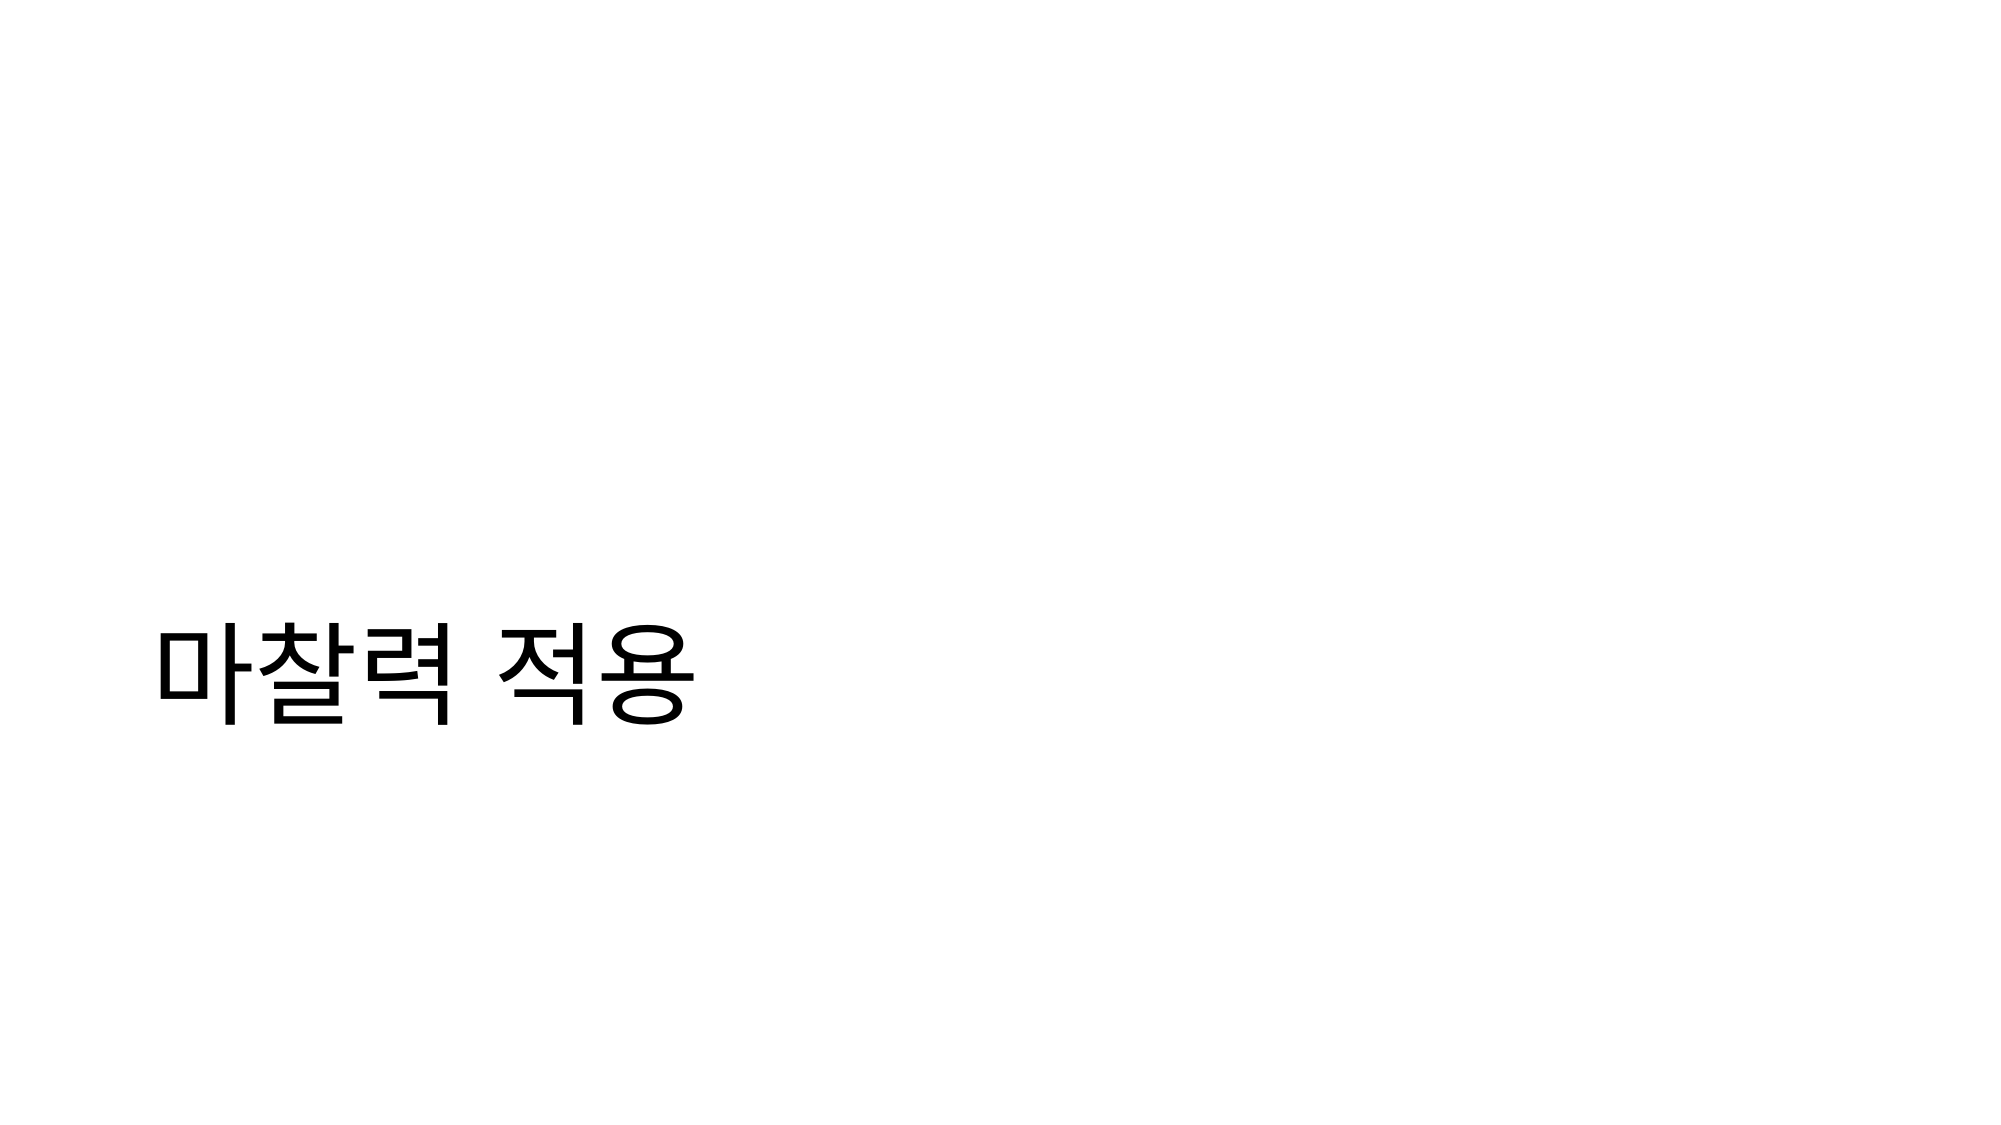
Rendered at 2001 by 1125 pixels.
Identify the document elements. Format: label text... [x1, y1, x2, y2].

title 마찰력 적용 [136, 280, 1862, 749]
